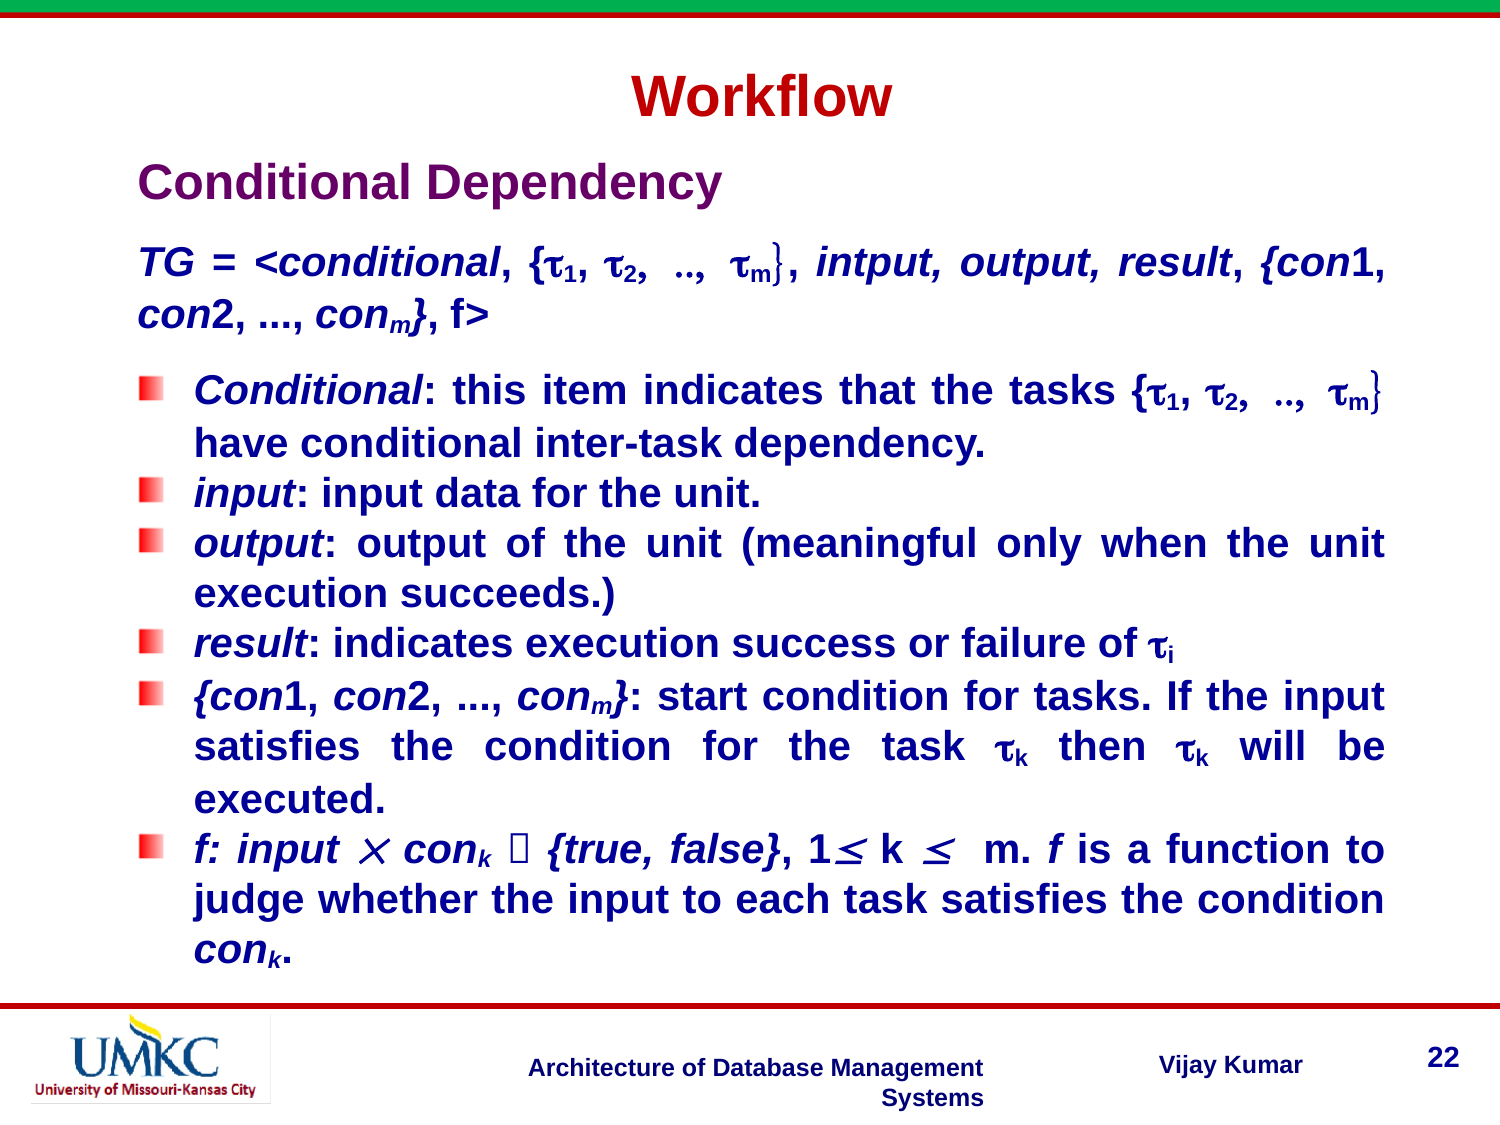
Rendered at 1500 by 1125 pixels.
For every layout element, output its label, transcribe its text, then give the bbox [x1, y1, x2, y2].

picture [137, 475, 167, 506]
title Workflow [24, 24, 1500, 163]
picture [137, 627, 167, 657]
picture [137, 832, 167, 862]
picture [31, 1014, 271, 1106]
text_box Conditional Dependency TG = <conditional, {t1, t2, .., tm}, intput, output, result, {con1, con2, ..., conm}, f> Conditional: this item indicates that the tasks {t1, t2, .., tm} have conditional inter-task dependency. input: input data for the unit. output: output of the unit (meaningful only when the unit execution succeeds.) result: indicates execution success or failure of ti {con1, con2, ..., conm}: start condition for tasks. If the input satisfies the condition for the task tk then tk will be executed. f: input  conk  {true, false}, 1 k  m. f is a function to judge whether the input to each task satisfies the condition conk. [122, 142, 1401, 981]
picture [137, 679, 167, 709]
picture [137, 374, 167, 404]
slide_number 22 [1400, 1031, 1475, 1072]
picture [137, 526, 167, 556]
